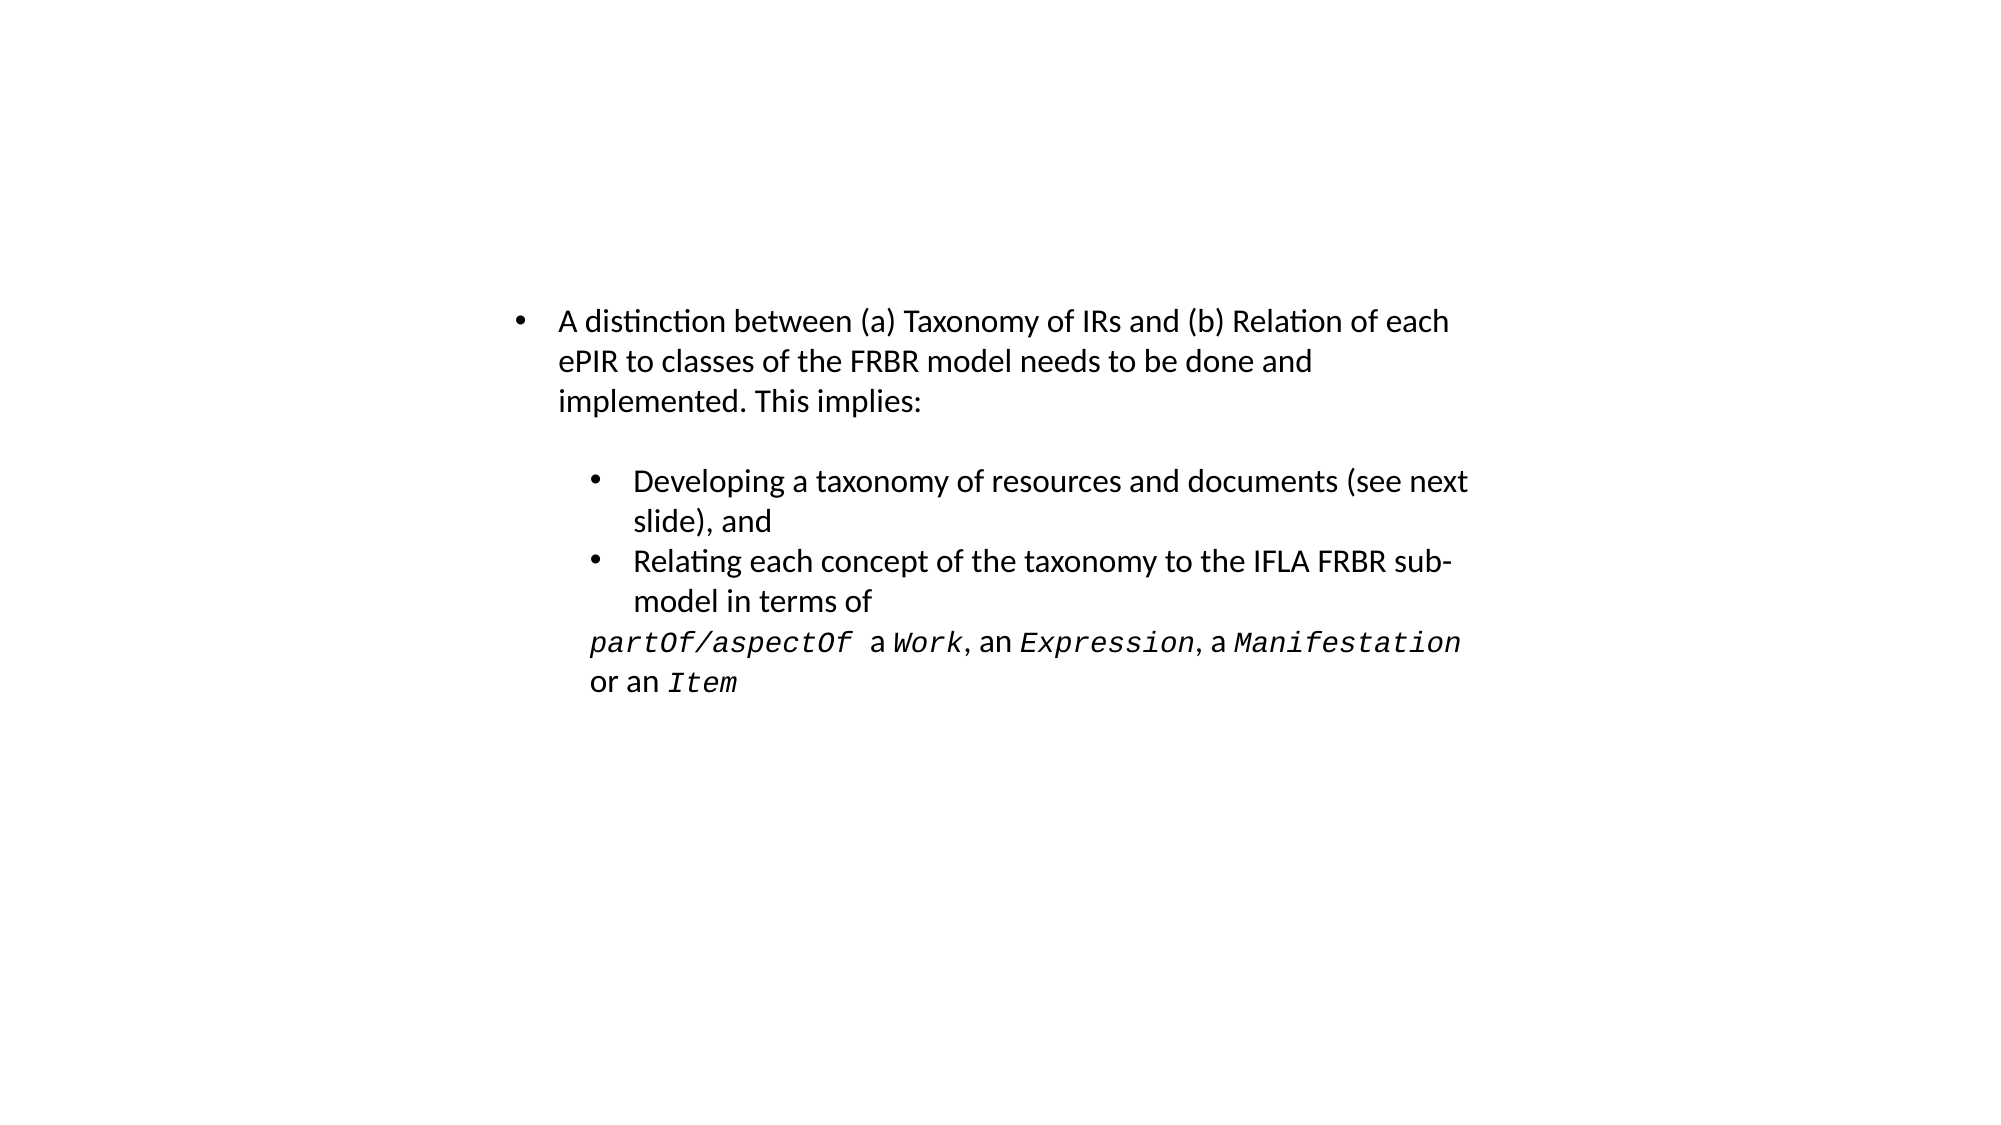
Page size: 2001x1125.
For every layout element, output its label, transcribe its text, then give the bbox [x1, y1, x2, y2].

text_box A distinction between (a) Taxonomy of IRs and (b) Relation of each ePIR to classes of the FRBR model needs to be done and implemented. This implies: Developing a taxonomy of resources and documents (see next slide), and Relating each concept of the taxonomy to the IFLA FRBR sub-model in terms of partOf/aspectOf a Work, an Expression, a Manifestation or an Item [500, 292, 1500, 827]
